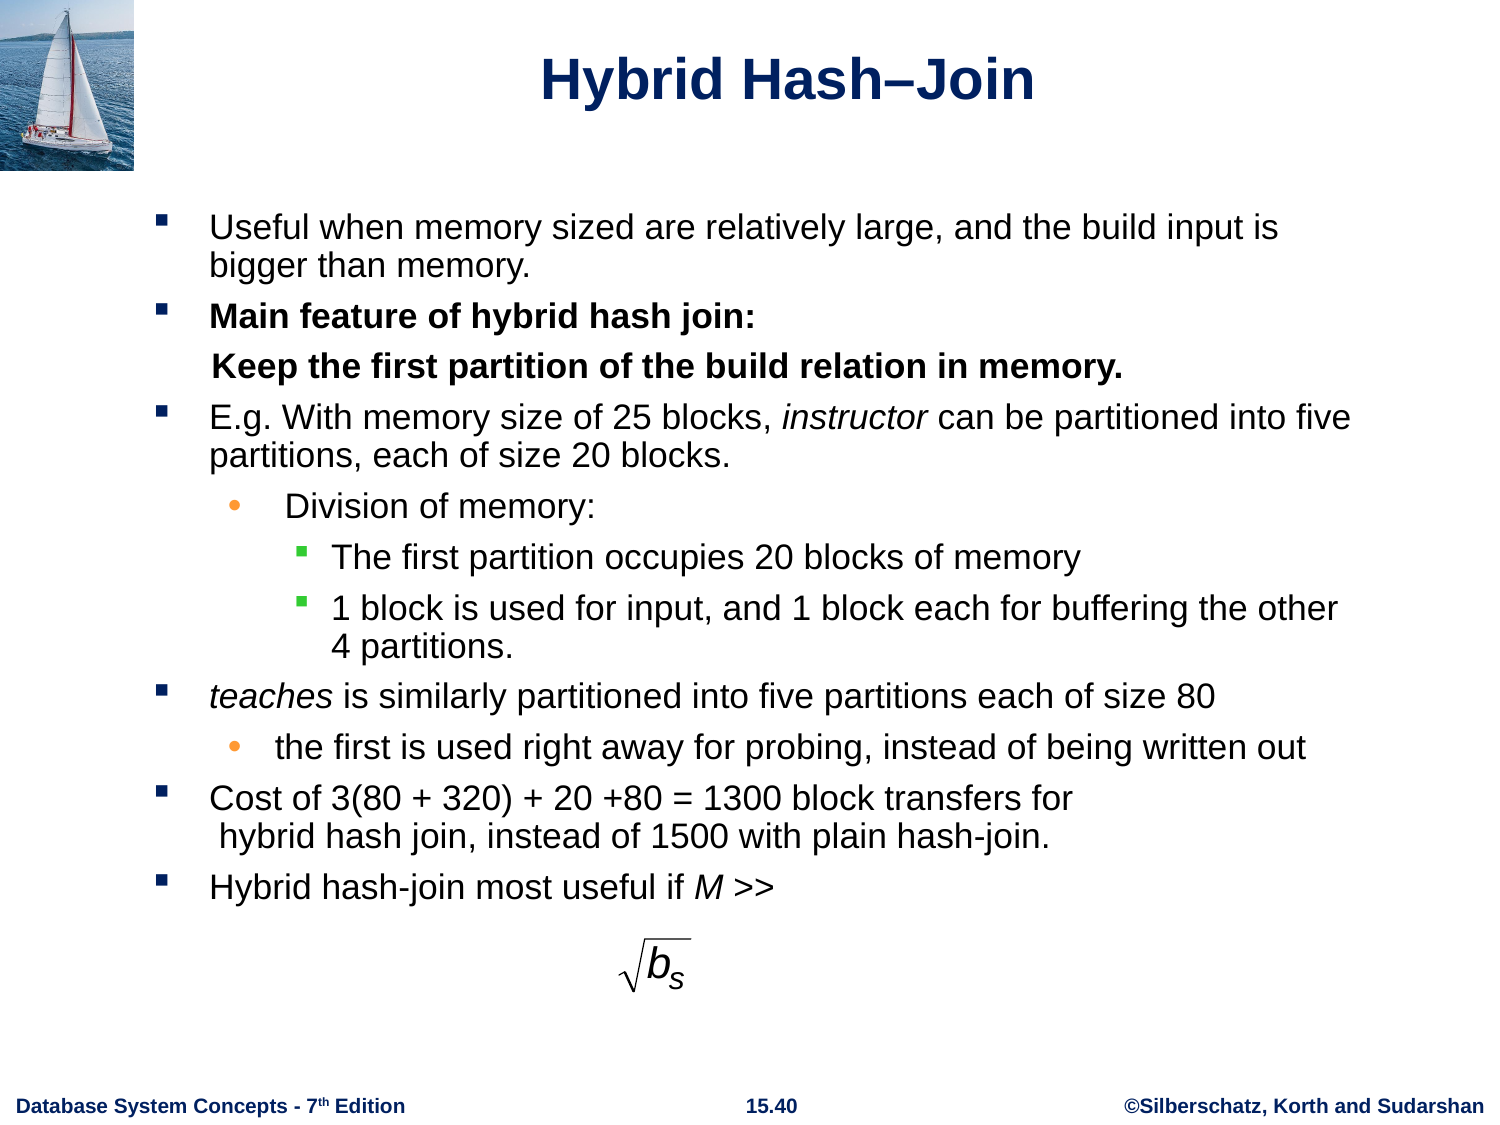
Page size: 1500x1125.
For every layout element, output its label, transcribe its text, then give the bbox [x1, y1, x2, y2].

picture [0, 0, 134, 171]
list Useful when memory sized are relatively large, and the build input is bigger than memory. Main feature of hybrid hash join: Keep the first partition of the build relation in memory. E.g. With memory size of 25 blocks, instructor can be partitioned into five partitions, each of size 20 blocks. Division of memory: The first partition occupies 20 blocks of memory 1 block is used for input, and 1 block each for buffering the other 4 partitions. teaches is similarly partitioned into five partitions each of size 80 the first is used right away for probing, instead of being written out Cost of 3(80 + 320) + 20 +80 = 1300 block transfers for hybrid hash join, instead of 1500 with plain hash-join. Hybrid hash-join most useful if M >> [137, 201, 1380, 1082]
title Hybrid Hash–Join [125, 18, 1452, 120]
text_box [613, 932, 697, 999]
